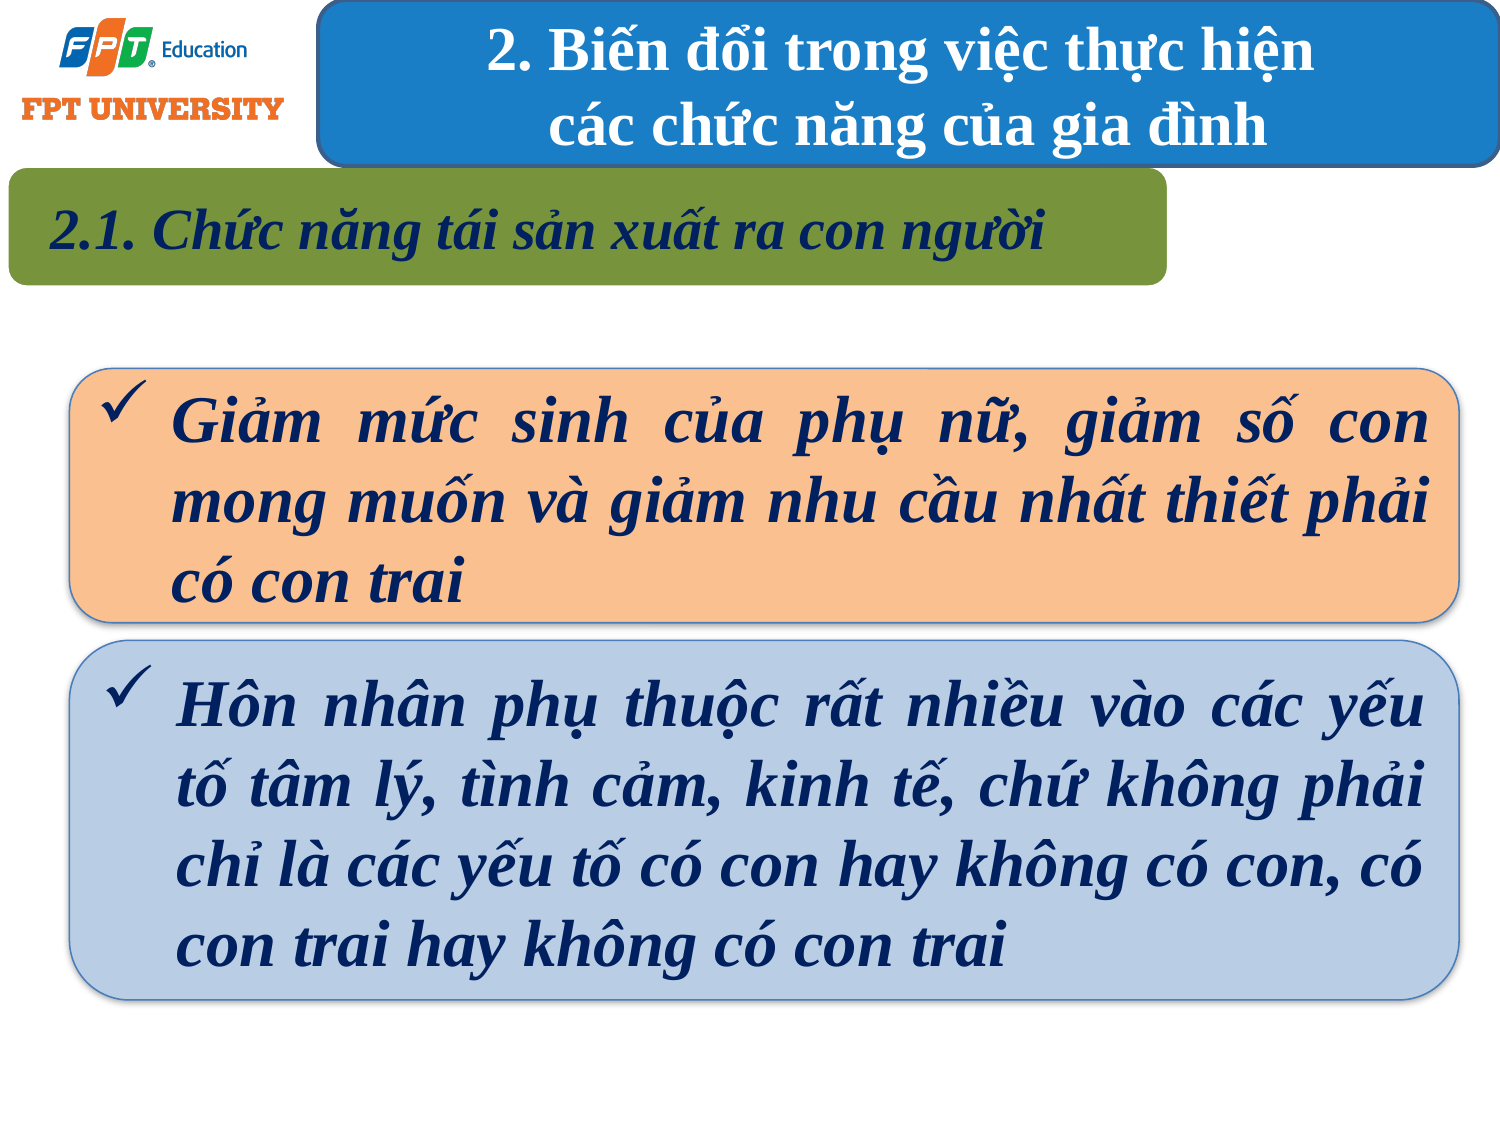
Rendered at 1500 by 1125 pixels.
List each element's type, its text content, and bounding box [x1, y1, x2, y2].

text_box Hôn nhân phụ thuộc rất nhiều vào các yếu tố tâm lý, tình cảm, kinh tế, chứ không phải chỉ là các yếu tố có con hay không có con, có con trai hay không có con trai [68, 639, 1460, 1001]
text_box 2. Biến đổi trong việc thực hiện các chức năng của gia đình [316, 0, 1500, 168]
text_box Giảm mức sinh của phụ nữ, giảm số con mong muốn và giảm nhu cầu nhất thiết phải có con trai [68, 367, 1460, 624]
picture [22, 18, 284, 120]
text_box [6, 165, 1170, 288]
